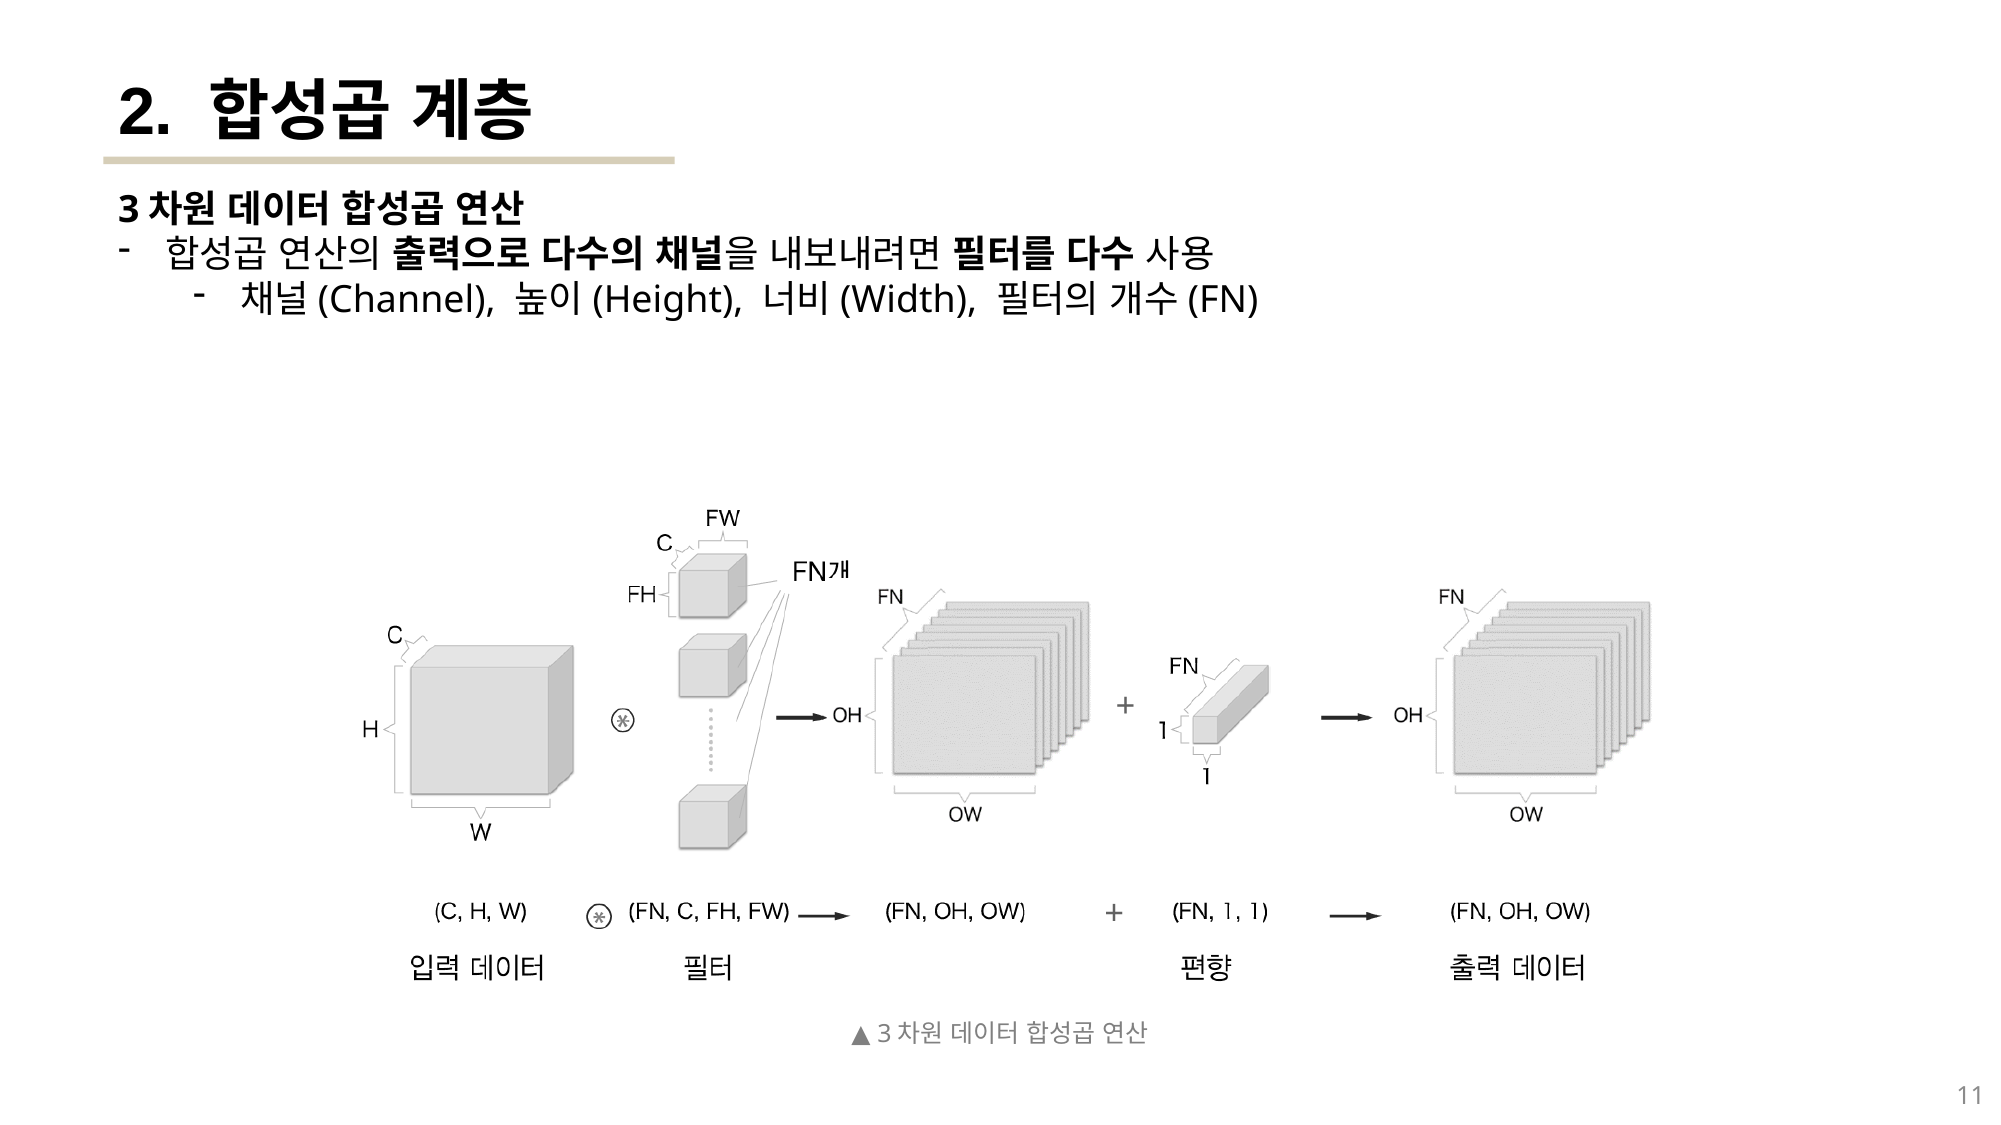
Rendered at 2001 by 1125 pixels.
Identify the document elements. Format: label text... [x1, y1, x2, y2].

text_box 3차원 데이터 합성곱 연산 합성곱 연산의 출력으로 다수의 채널을 내보내려면 필터를 다수 사용 채널(Channel), 높이(Height), 너비(Width), 필터의 개수(FN) [103, 177, 1821, 328]
text_box [102, 156, 676, 165]
picture [354, 501, 1659, 989]
text_box 11 [1549, 1066, 2000, 1125]
text_box ▲ 3차원 데이터 합성곱 연산 [811, 1009, 1189, 1055]
text_box 2. 합성곱 계층 [103, 60, 719, 156]
